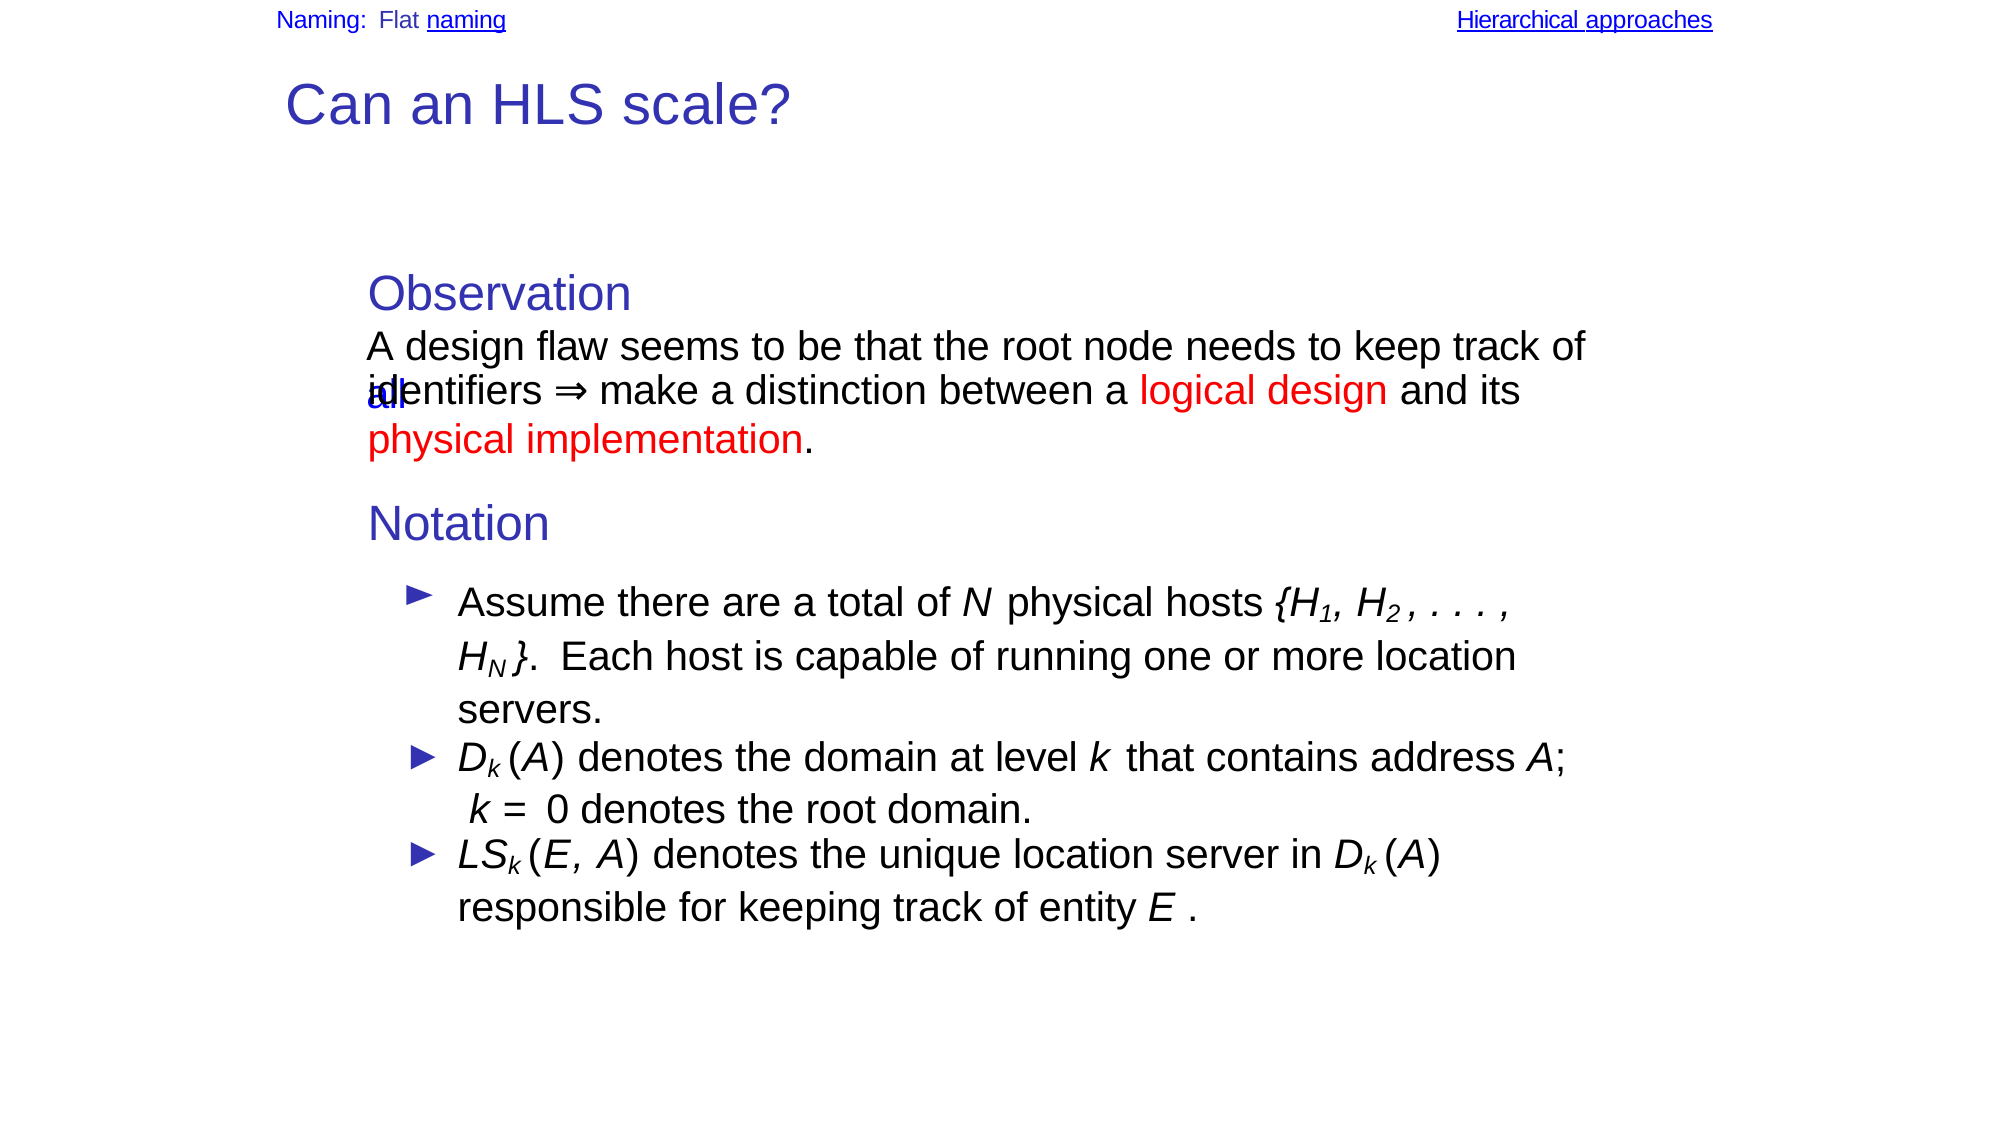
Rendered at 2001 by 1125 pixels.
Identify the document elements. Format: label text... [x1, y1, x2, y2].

text_box Can an HLS scale? Observation A design flaw seems to be that the root node needs to keep track of all [281, 61, 1636, 417]
text_box Naming: Flat naming [272, 0, 515, 34]
text_box Assume there are a total of N physical hosts {H1, H2 , . . . , HN }. Each host is capable of running one or more location servers. Dk (A) denotes the domain at level k that contains address A; k = 0 denotes the root domain. LSk (E, A) denotes the unique location server in Dk (A) responsible for keeping track of entity E . [386, 568, 1596, 930]
text_box Hierarchical approaches [1452, 0, 1727, 34]
text_box identifiers ⇒ make a distinction between a logical design and its [363, 359, 1535, 413]
text_box physical implementation. Notation [363, 384, 821, 551]
